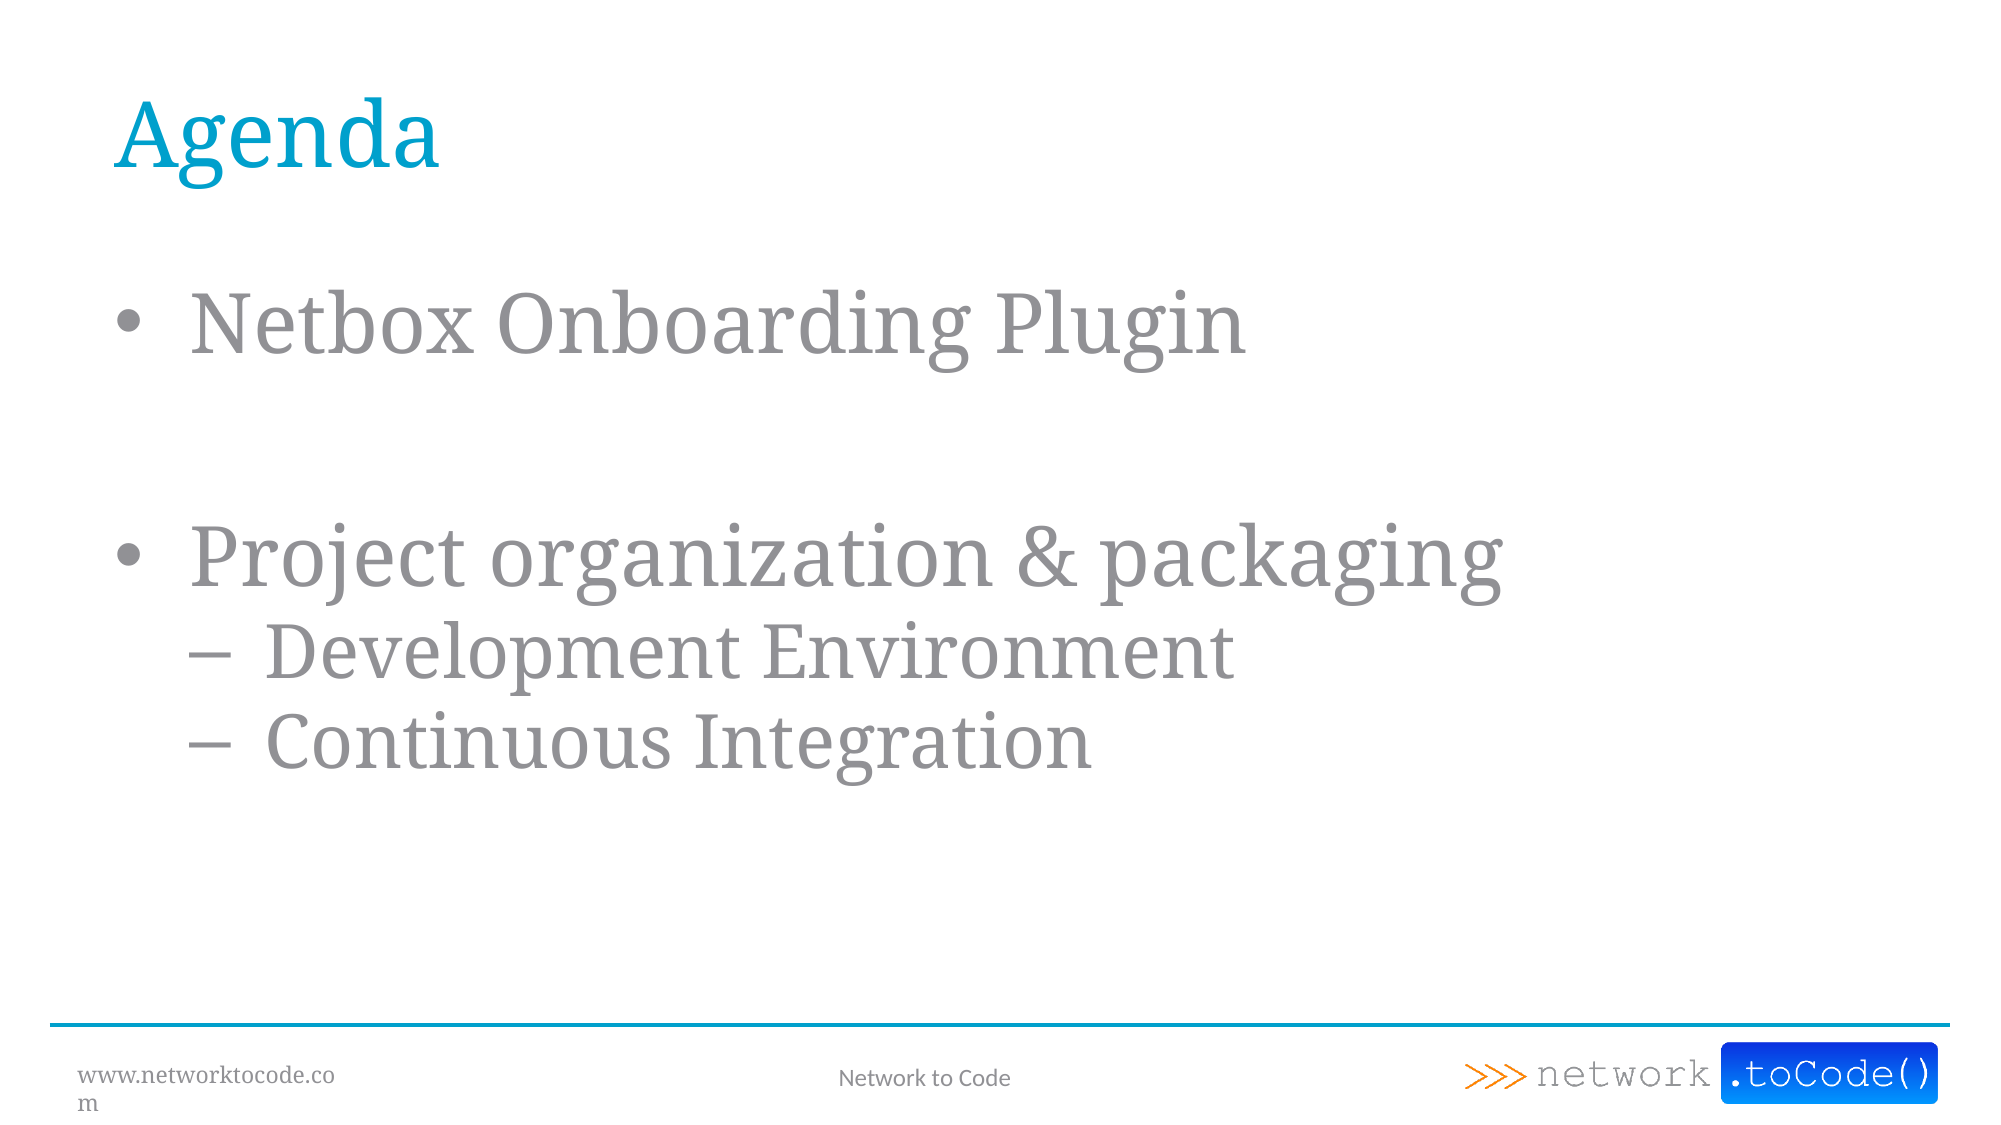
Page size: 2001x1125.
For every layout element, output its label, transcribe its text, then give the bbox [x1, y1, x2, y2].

list Netbox Onboarding Plugin Project organization & packaging Development Environment Continuous Integration [99, 262, 1900, 1005]
picture [1465, 1042, 1938, 1104]
title Agenda [99, 37, 1900, 225]
